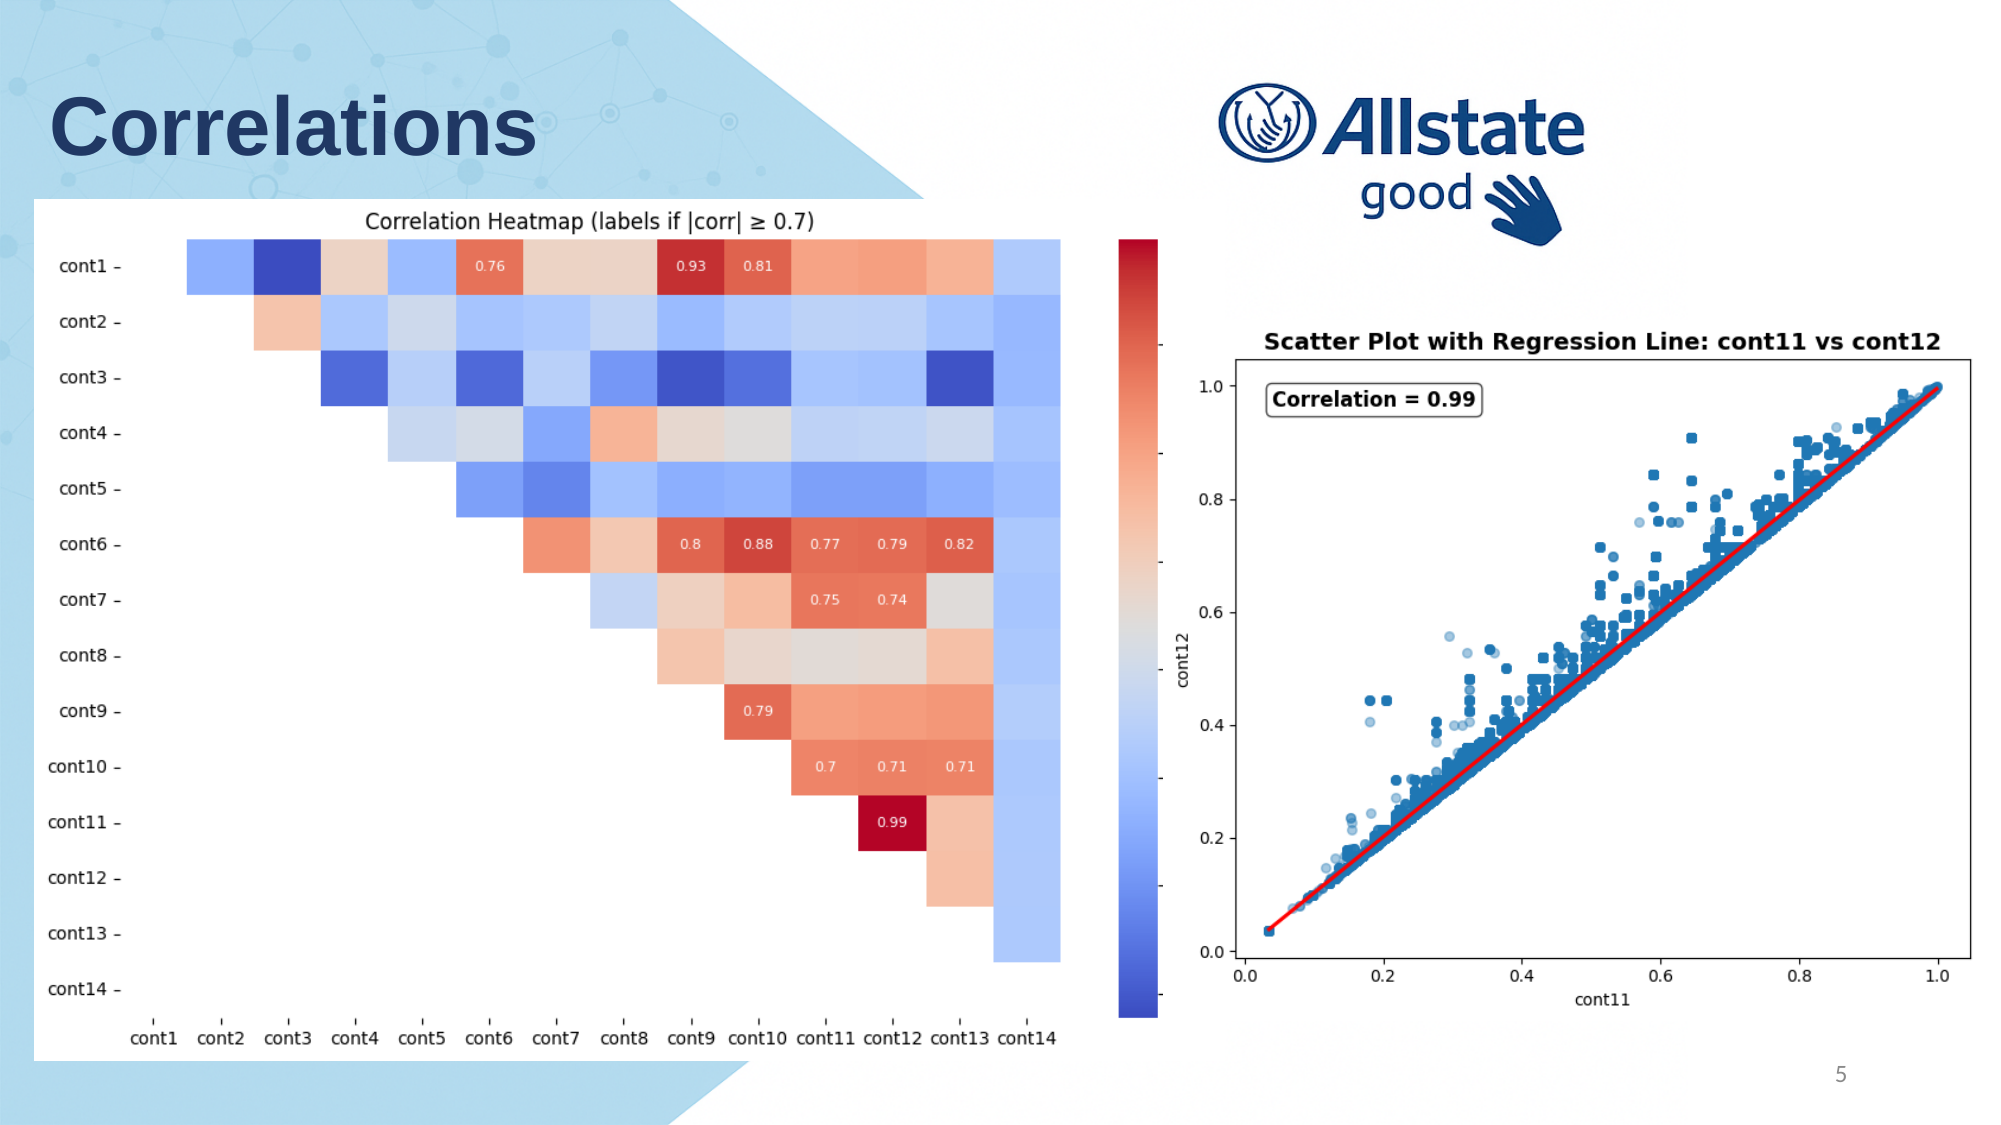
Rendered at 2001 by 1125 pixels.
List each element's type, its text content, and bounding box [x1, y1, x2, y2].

picture [0, 0, 1982, 1125]
slide_number 5 [1688, 1042, 1863, 1103]
